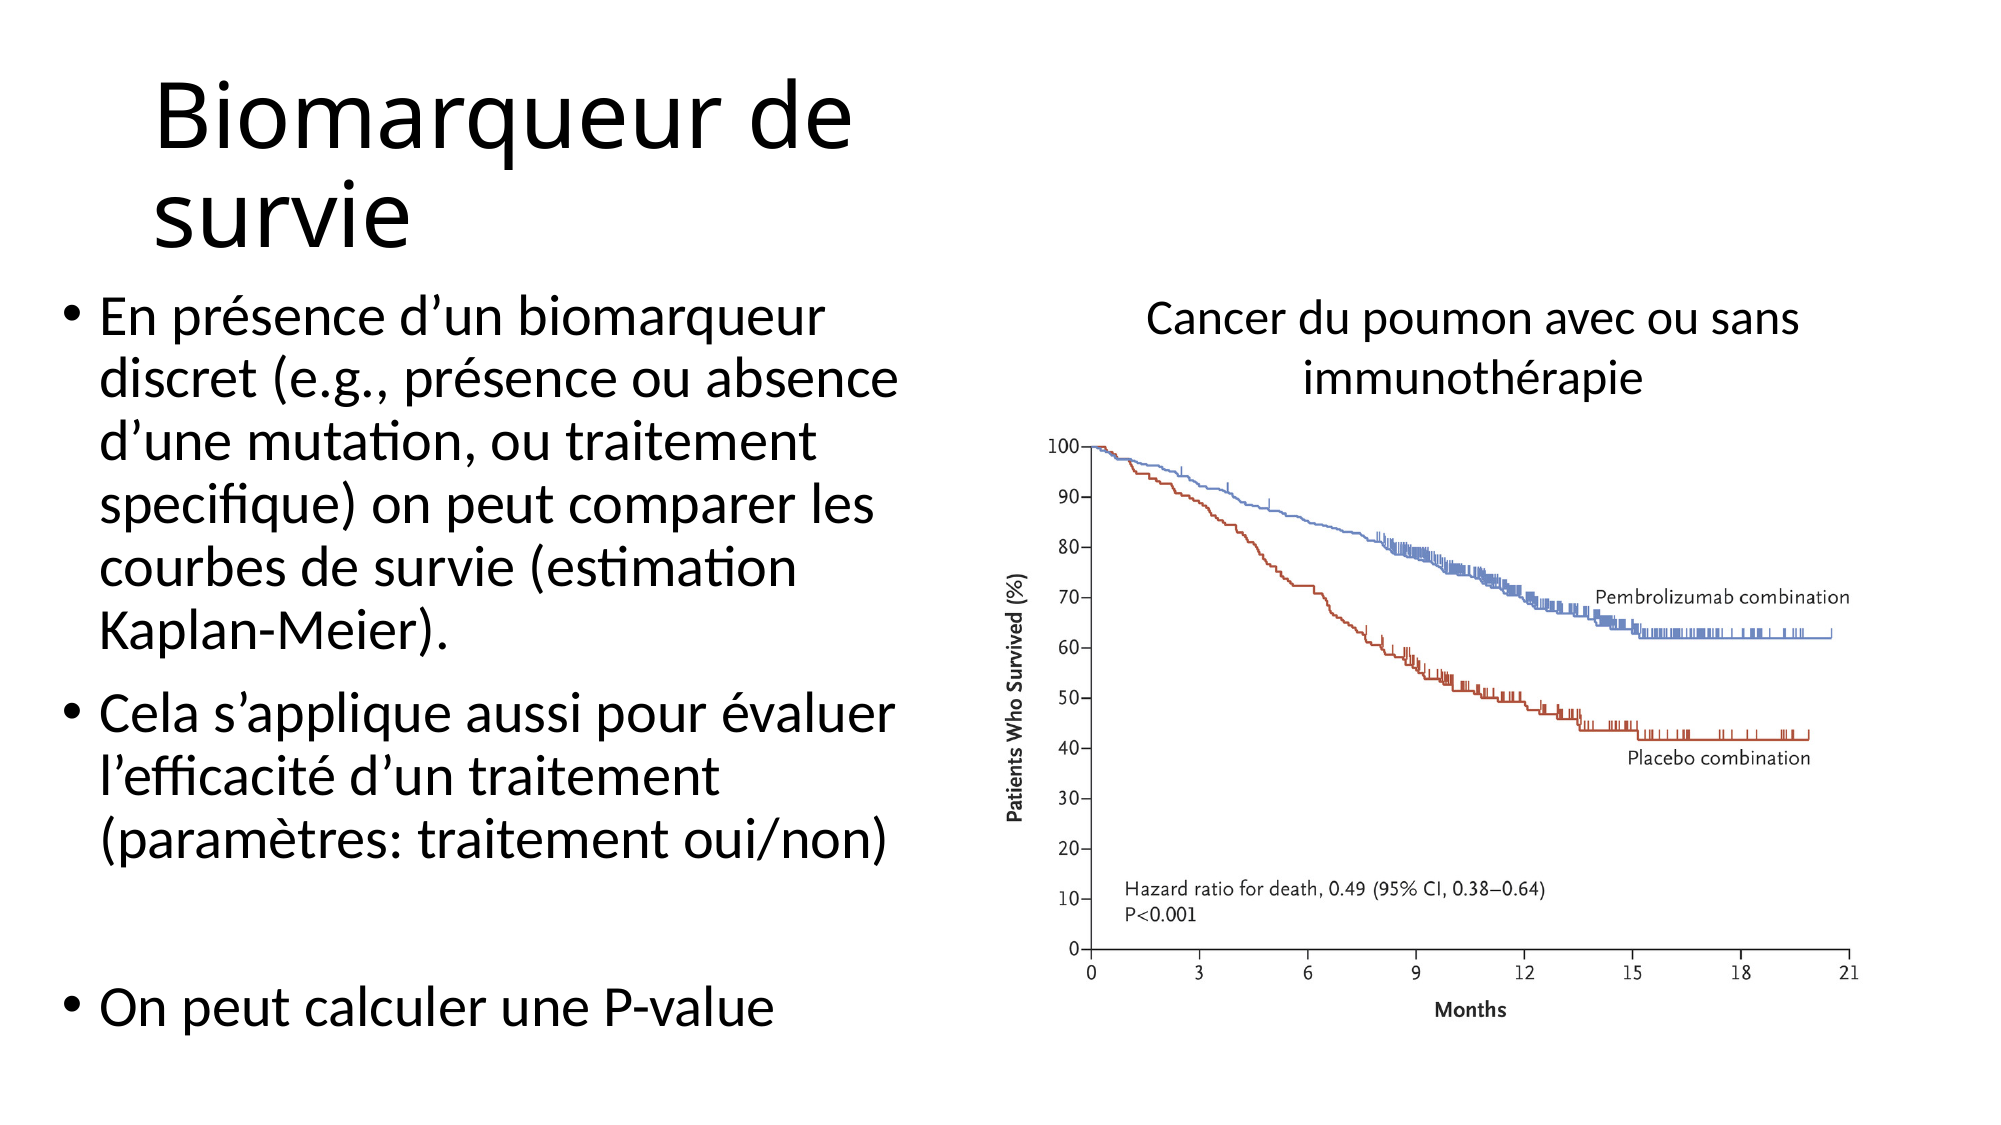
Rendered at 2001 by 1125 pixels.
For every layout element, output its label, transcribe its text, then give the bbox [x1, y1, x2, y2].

list En présence d’un biomarqueur discret (e.g., présence ou absence d’une mutation, ou traitement specifique) on peut comparer les courbes de survie (estimation Kaplan-Meier). Cela s’applique aussi pour évaluer l’efficacité d’un traitement (paramètres: traitement oui/non) On peut calculer une P-value [46, 277, 936, 1110]
picture [999, 391, 1883, 1032]
title Biomarqueur de survie [137, 59, 1101, 278]
text_box Cancer du poumon avec ou sans immunothérapie [1129, 277, 1817, 391]
